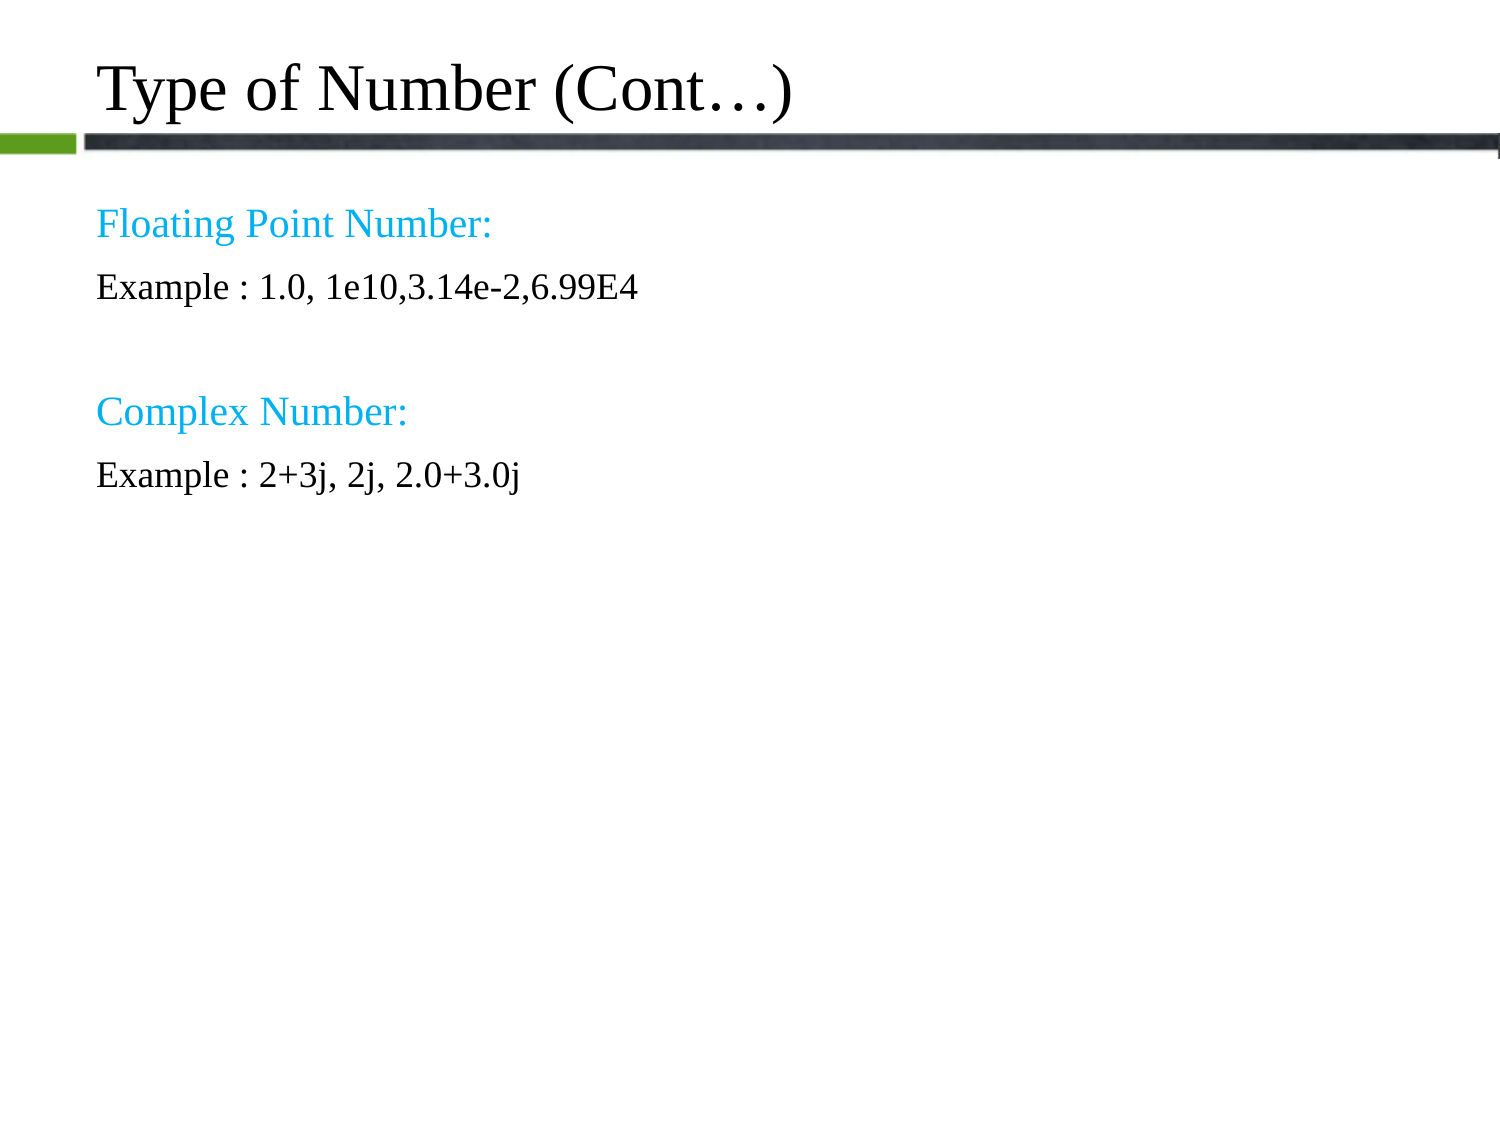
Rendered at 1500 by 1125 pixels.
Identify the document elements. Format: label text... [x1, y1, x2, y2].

list Floating Point Number: Example : 1.0, 1e10,3.14e-2,6.99E4 Complex Number: Example : 2+3j, 2j, 2.0+3.0j [81, 193, 1375, 729]
picture [0, 133, 1500, 159]
title Type of Number (Cont…) [81, 57, 1293, 121]
